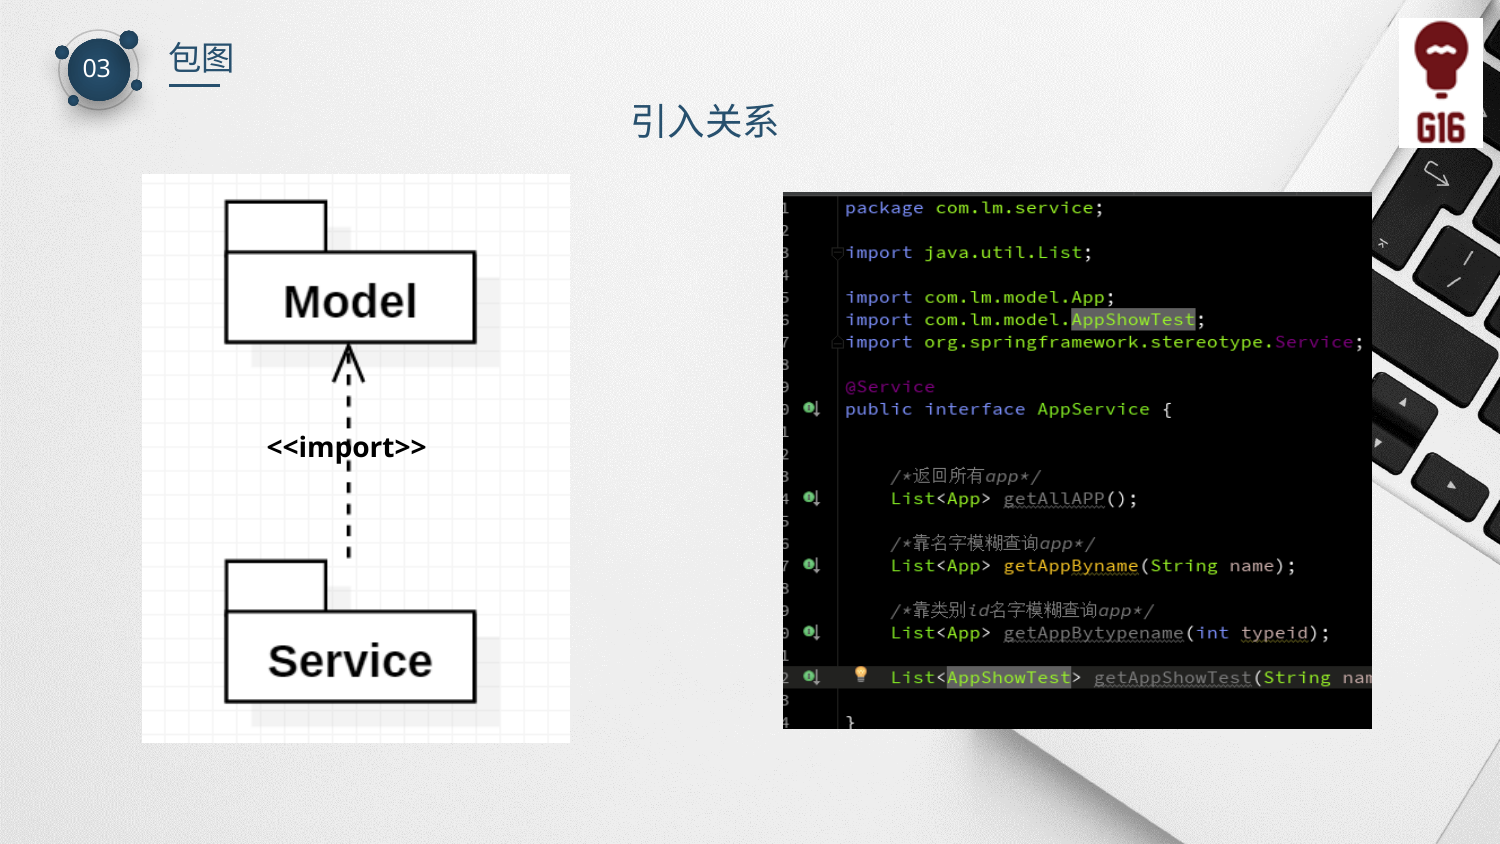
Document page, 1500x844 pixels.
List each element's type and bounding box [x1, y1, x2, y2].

picture [0, 0, 1500, 844]
text_box [55, 30, 143, 110]
